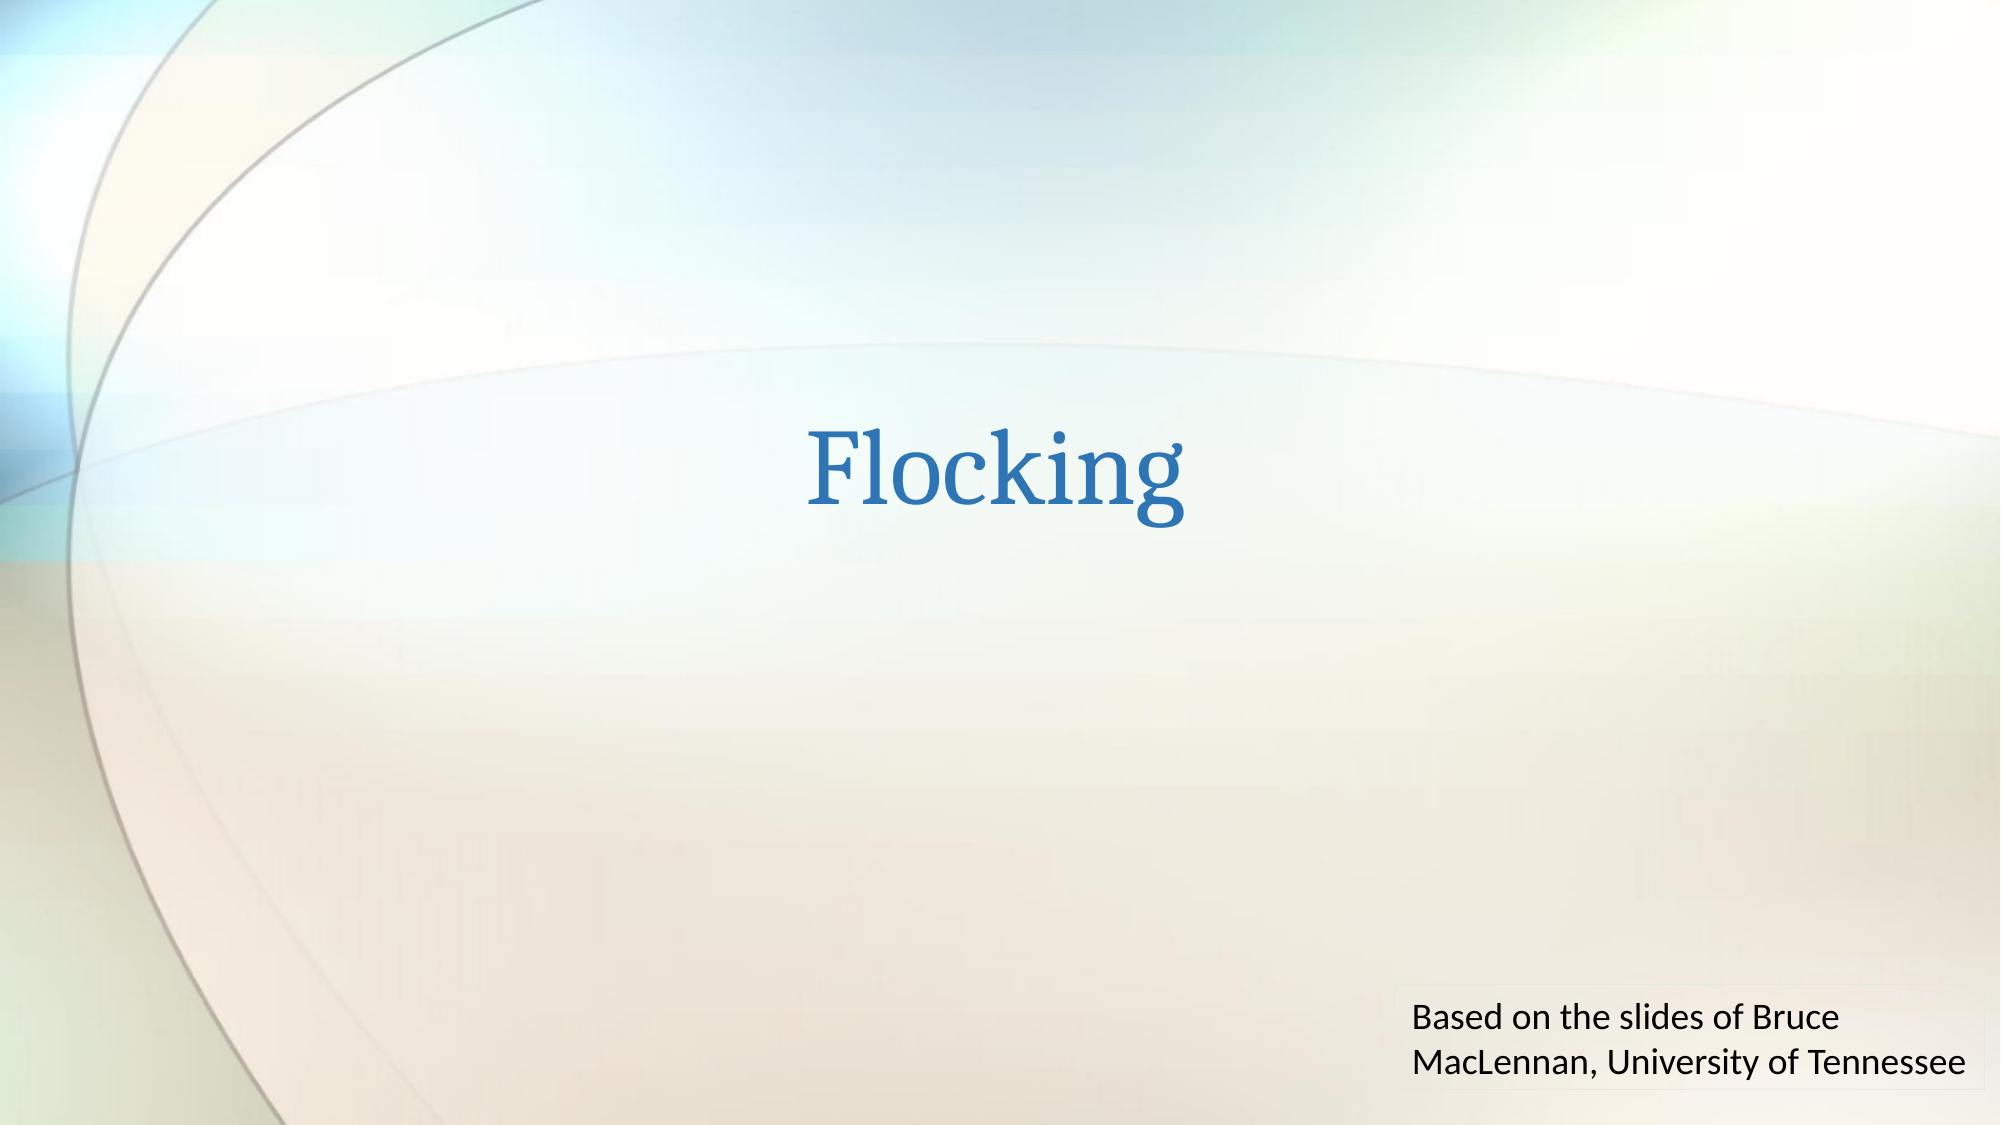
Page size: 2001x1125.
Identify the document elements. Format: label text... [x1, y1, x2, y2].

picture [0, 0, 2001, 1125]
text_box Based on the slides of Bruce MacLennan, University of Tennessee [1394, 984, 1985, 1090]
title Flocking [241, 388, 1750, 665]
